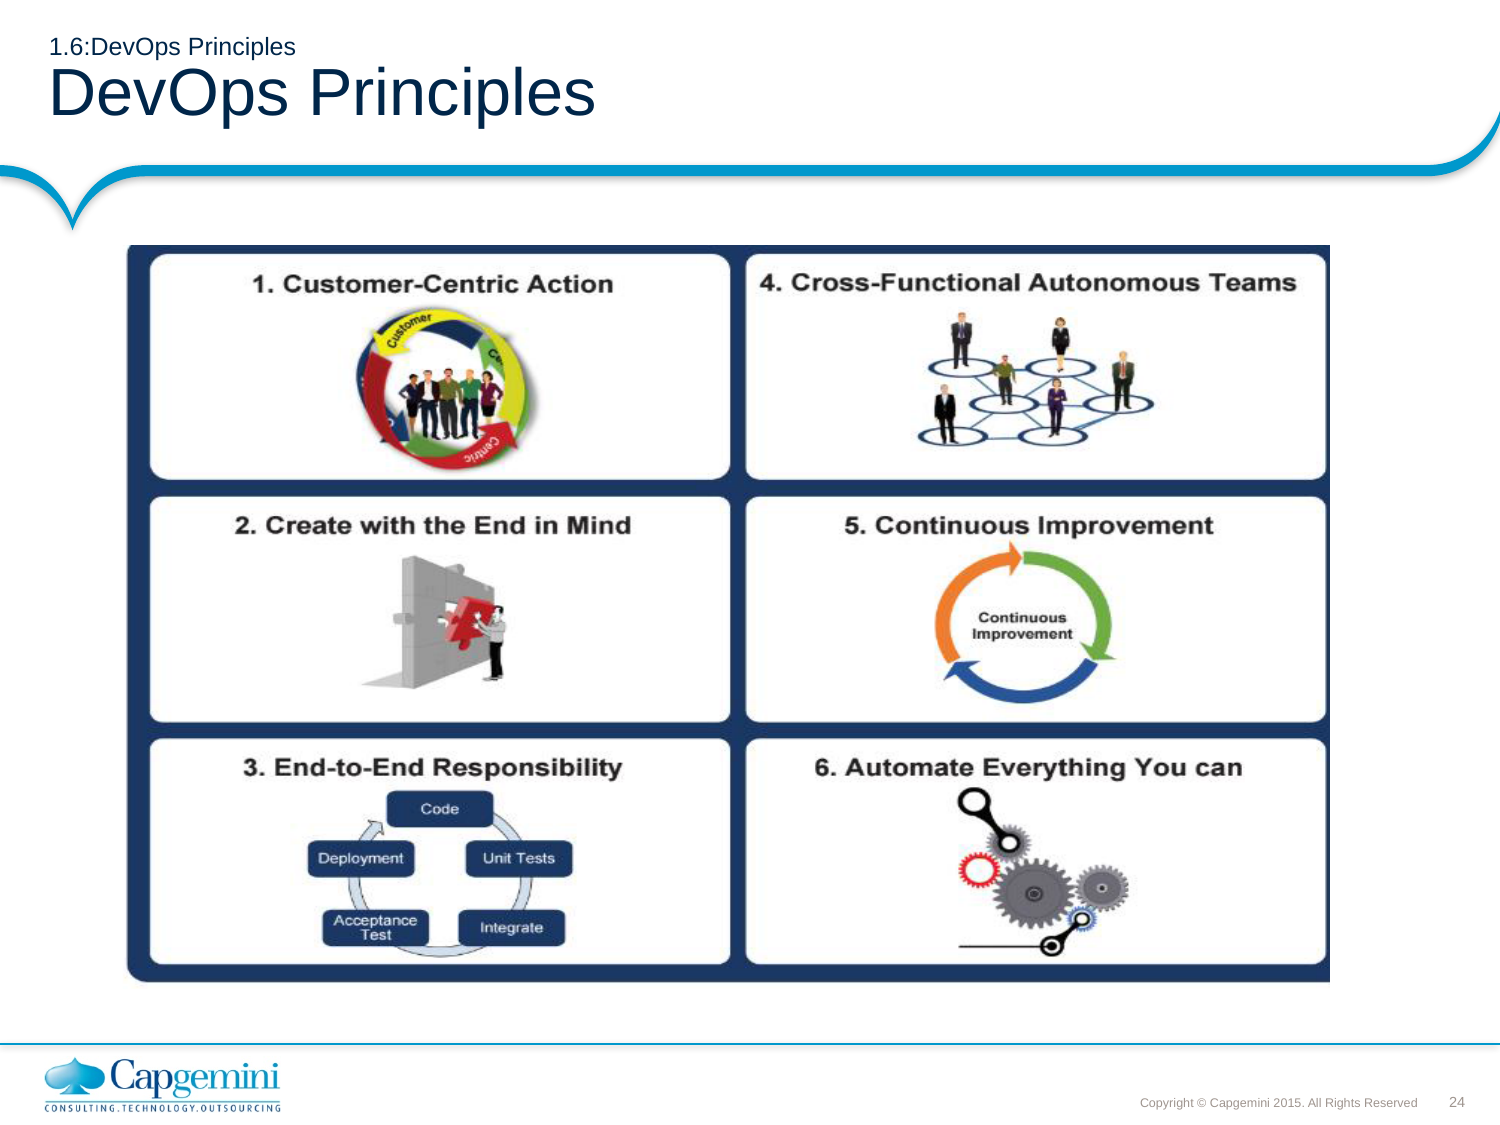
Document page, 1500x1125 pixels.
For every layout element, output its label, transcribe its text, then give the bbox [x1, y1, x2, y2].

picture [44, 1056, 281, 1113]
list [116, 244, 1330, 1008]
title 1.6:DevOps Principles DevOps Principles [0, 0, 1500, 165]
